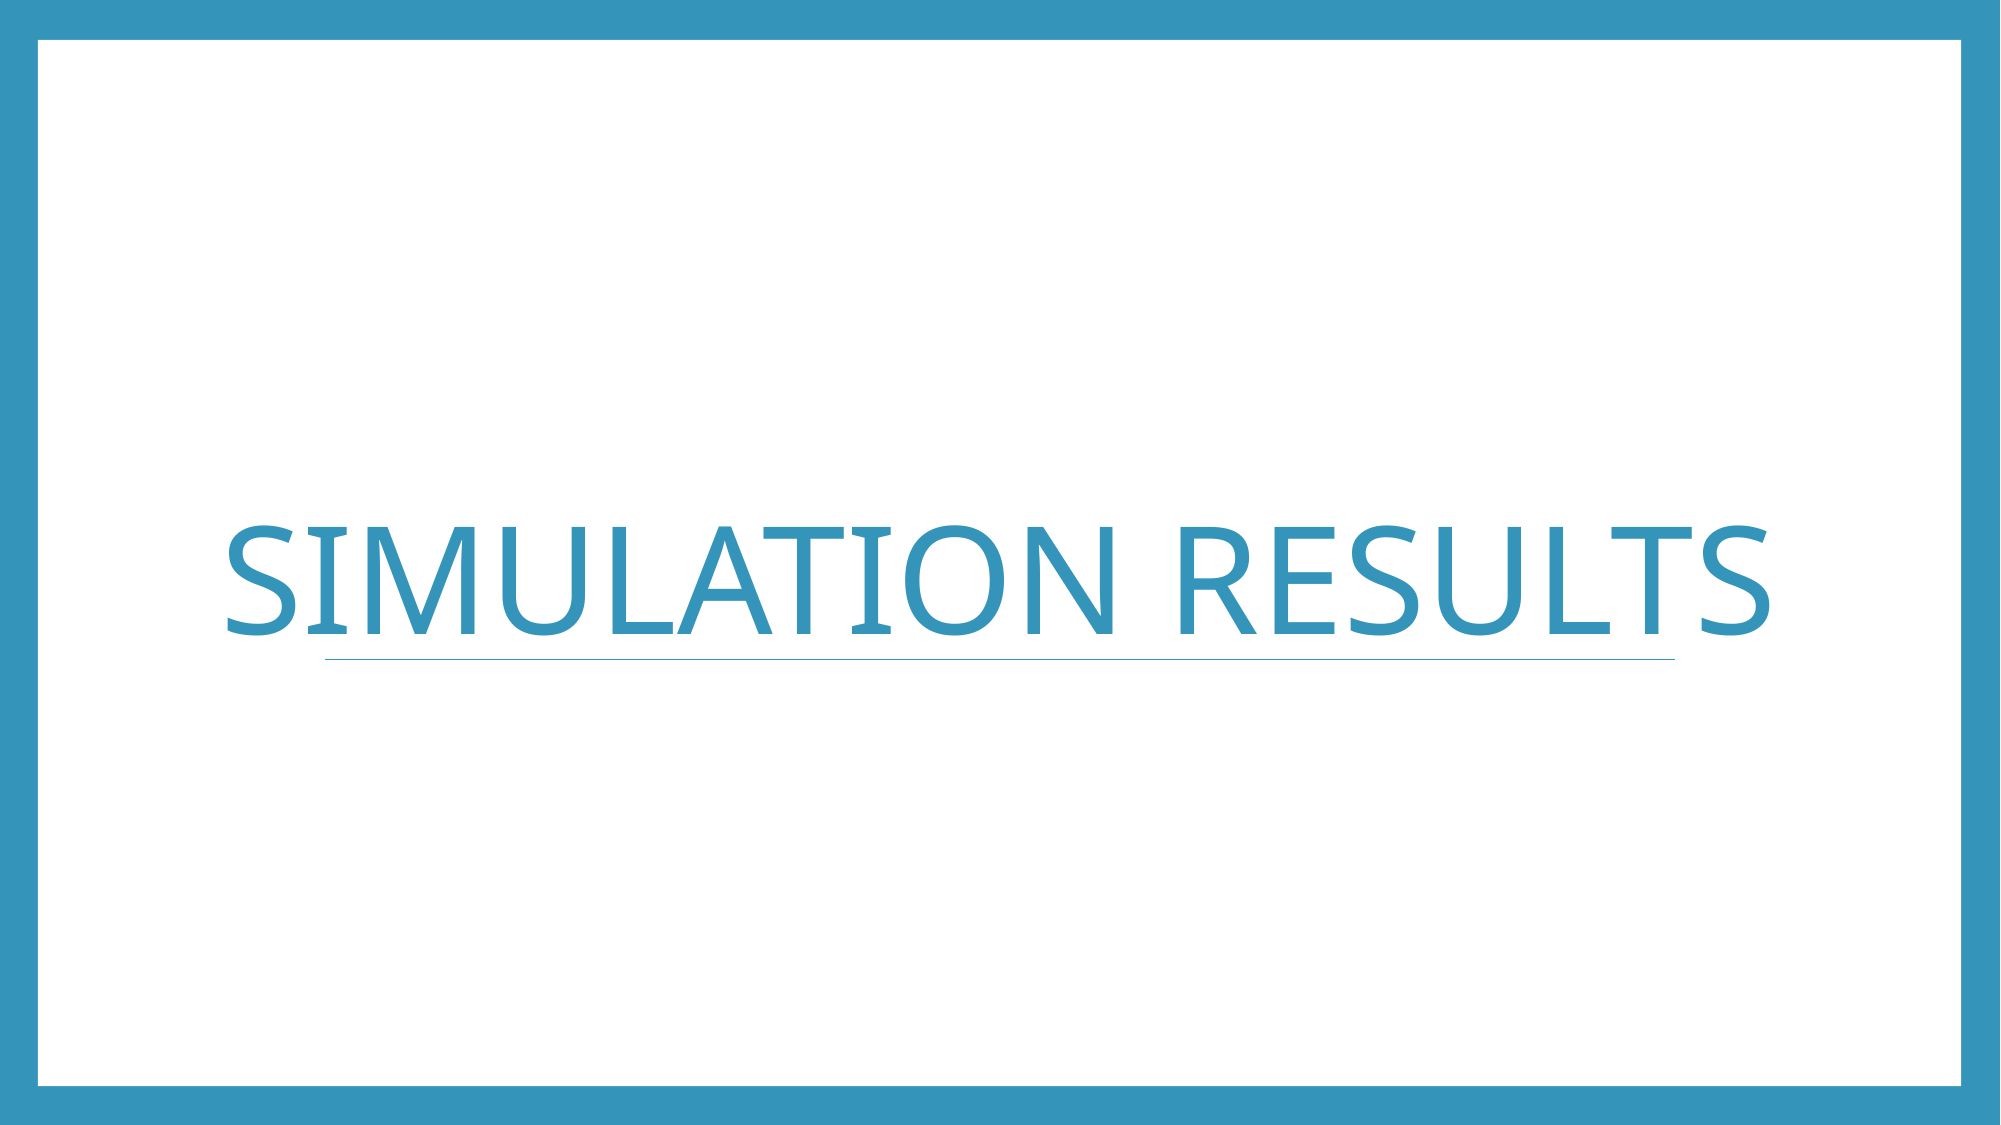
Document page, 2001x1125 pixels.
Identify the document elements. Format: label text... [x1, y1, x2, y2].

title Sımulatıon results [181, 192, 1817, 673]
